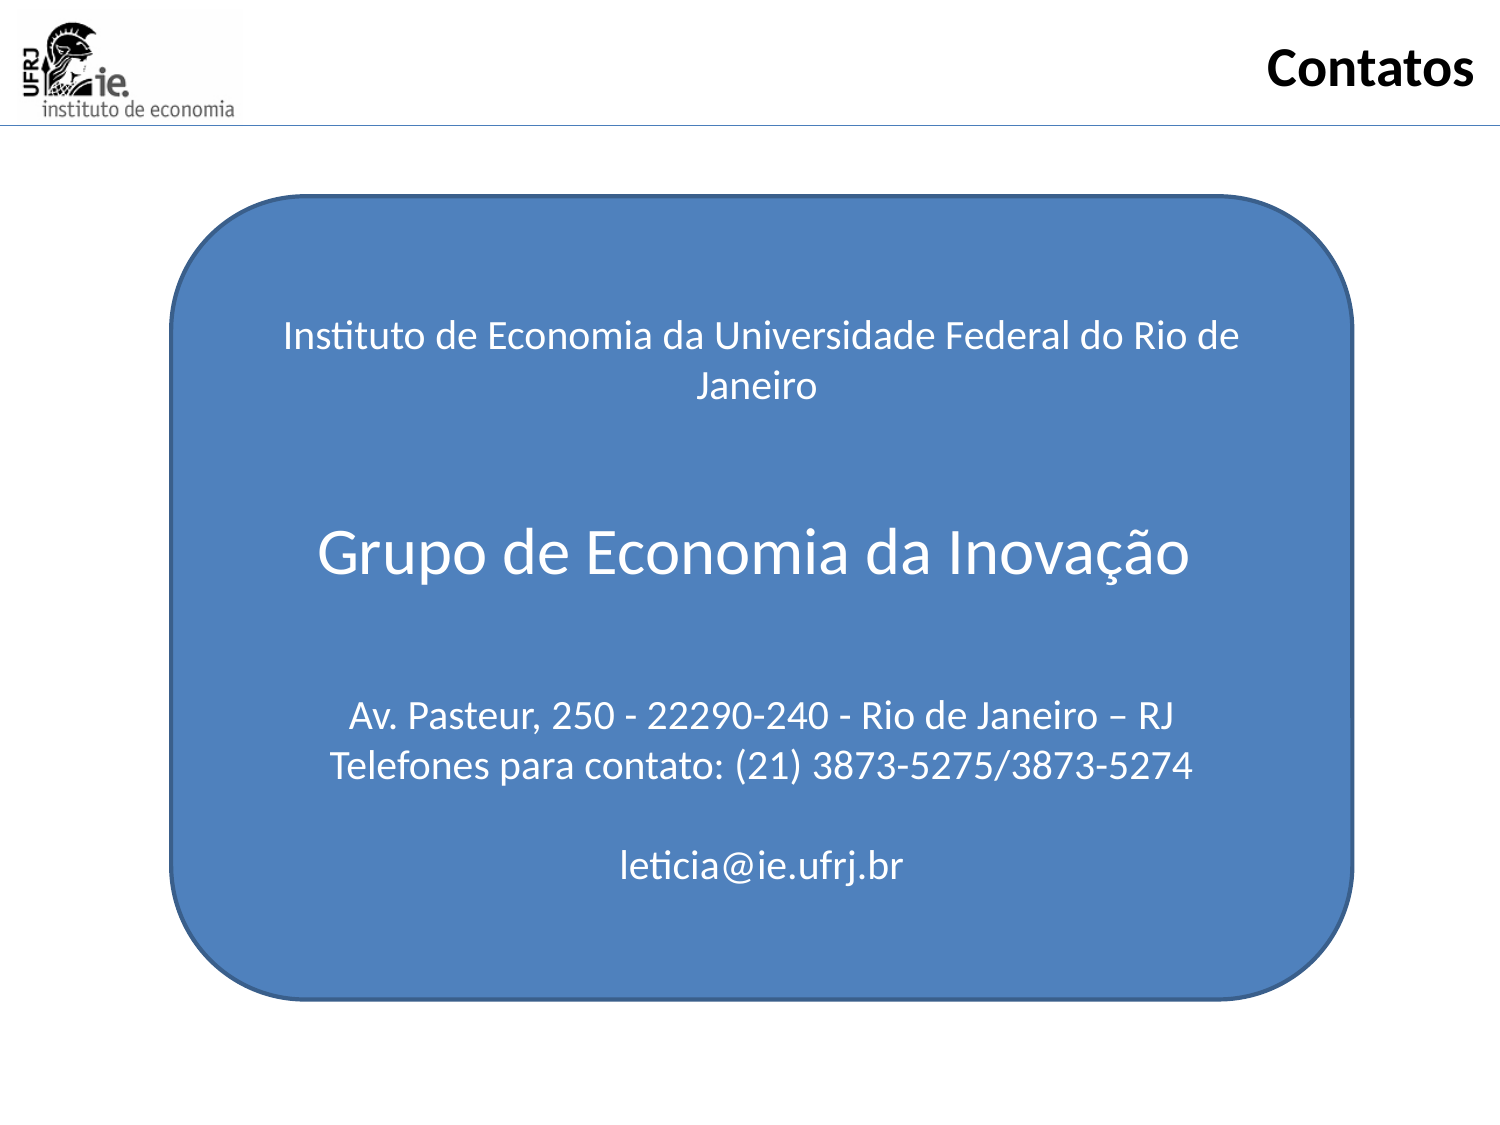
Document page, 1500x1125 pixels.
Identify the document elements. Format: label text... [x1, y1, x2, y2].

text_box Instituto de Economia da Universidade Federal do Rio de Janeiro Grupo de Economia da Inovação Av. Pasteur, 250 - 22290-240 - Rio de Janeiro – RJ Telefones para contato: (21) 3873-5275/3873-5274 leticia@ie.ufrj.br [169, 194, 1355, 1002]
text_box Contatos [247, 29, 1491, 99]
picture [17, 9, 243, 125]
